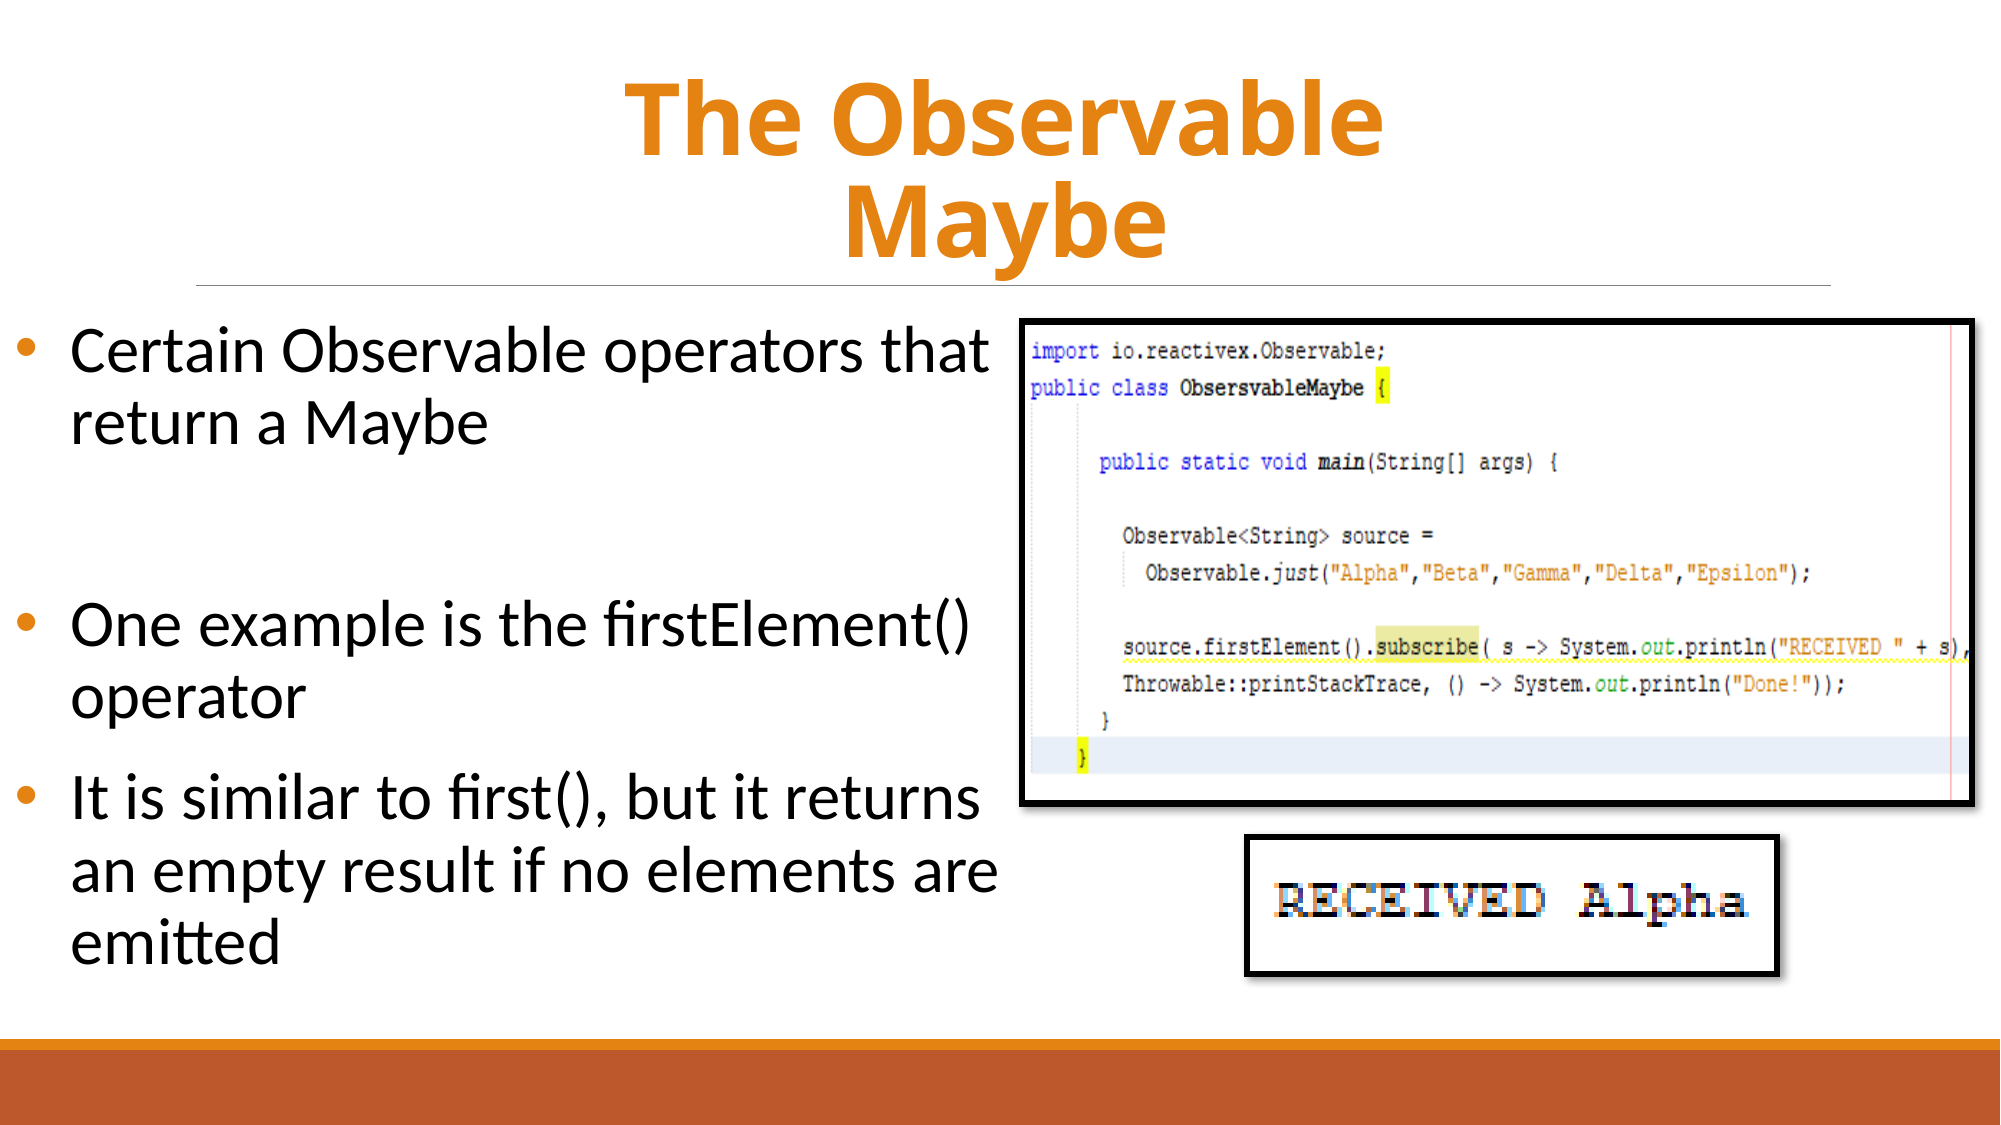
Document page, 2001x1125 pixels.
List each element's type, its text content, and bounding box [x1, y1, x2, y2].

title The Observable Maybe [180, 47, 1830, 285]
picture [1249, 839, 1775, 972]
picture [1024, 324, 1970, 801]
list Certain Observable operators that return a Maybe One example is the firstElement() operator It is similar to first(), but it returns an empty result if no elements are emitted [14, 307, 1049, 1034]
